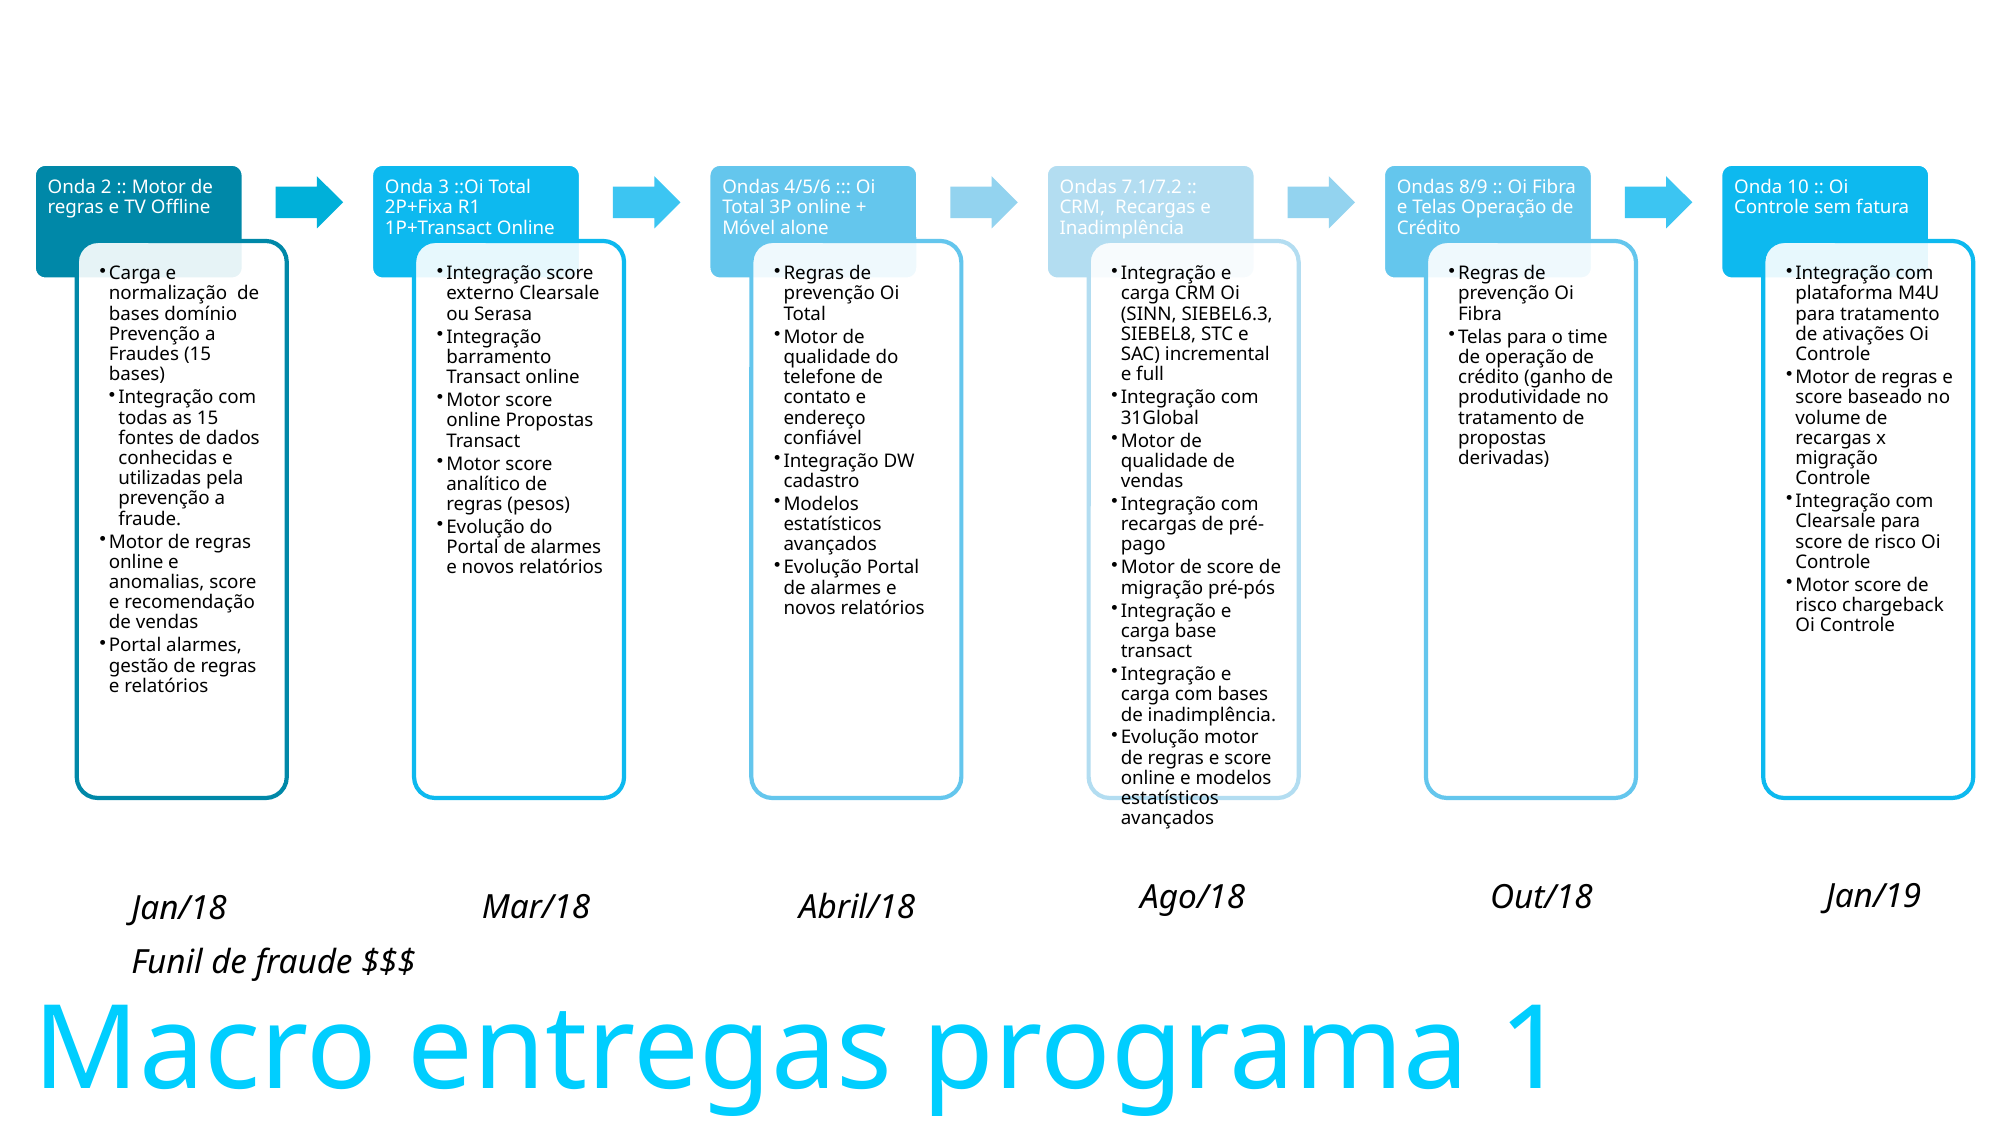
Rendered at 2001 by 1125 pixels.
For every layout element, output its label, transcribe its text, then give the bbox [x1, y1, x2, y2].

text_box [33, 20, 1975, 942]
text_box Macro entregas programa 1 [33, 971, 1834, 1118]
